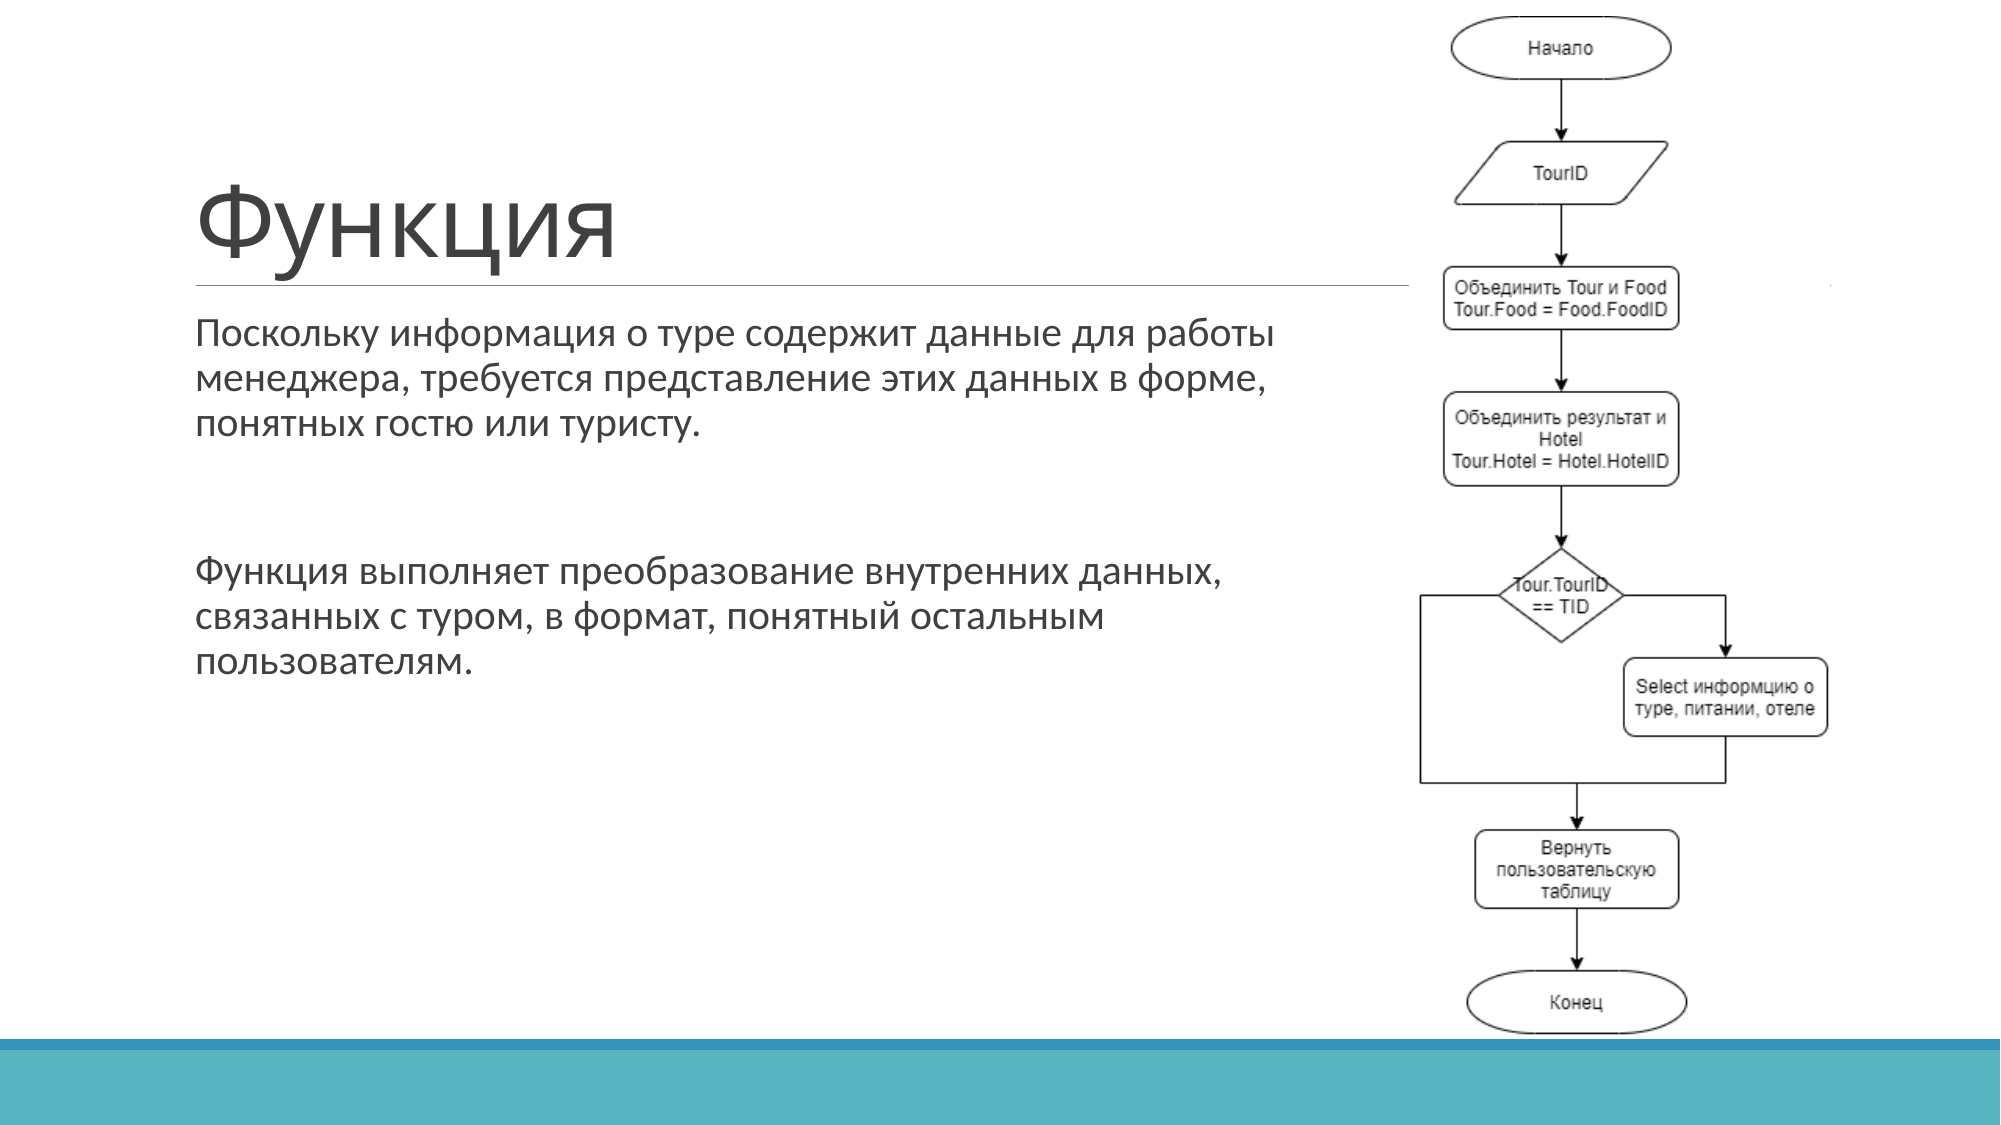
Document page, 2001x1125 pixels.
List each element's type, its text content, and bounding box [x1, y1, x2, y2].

picture [1409, 15, 1831, 1036]
title Функция [180, 47, 1406, 285]
list Поскольку информация о туре содержит данные для работы менеджера, требуется представление этих данных в форме, понятных гостю или туристу. Функция выполняет преобразование внутренних данных, связанных с туром, в формат, понятный остальным пользователям. [180, 302, 1311, 963]
